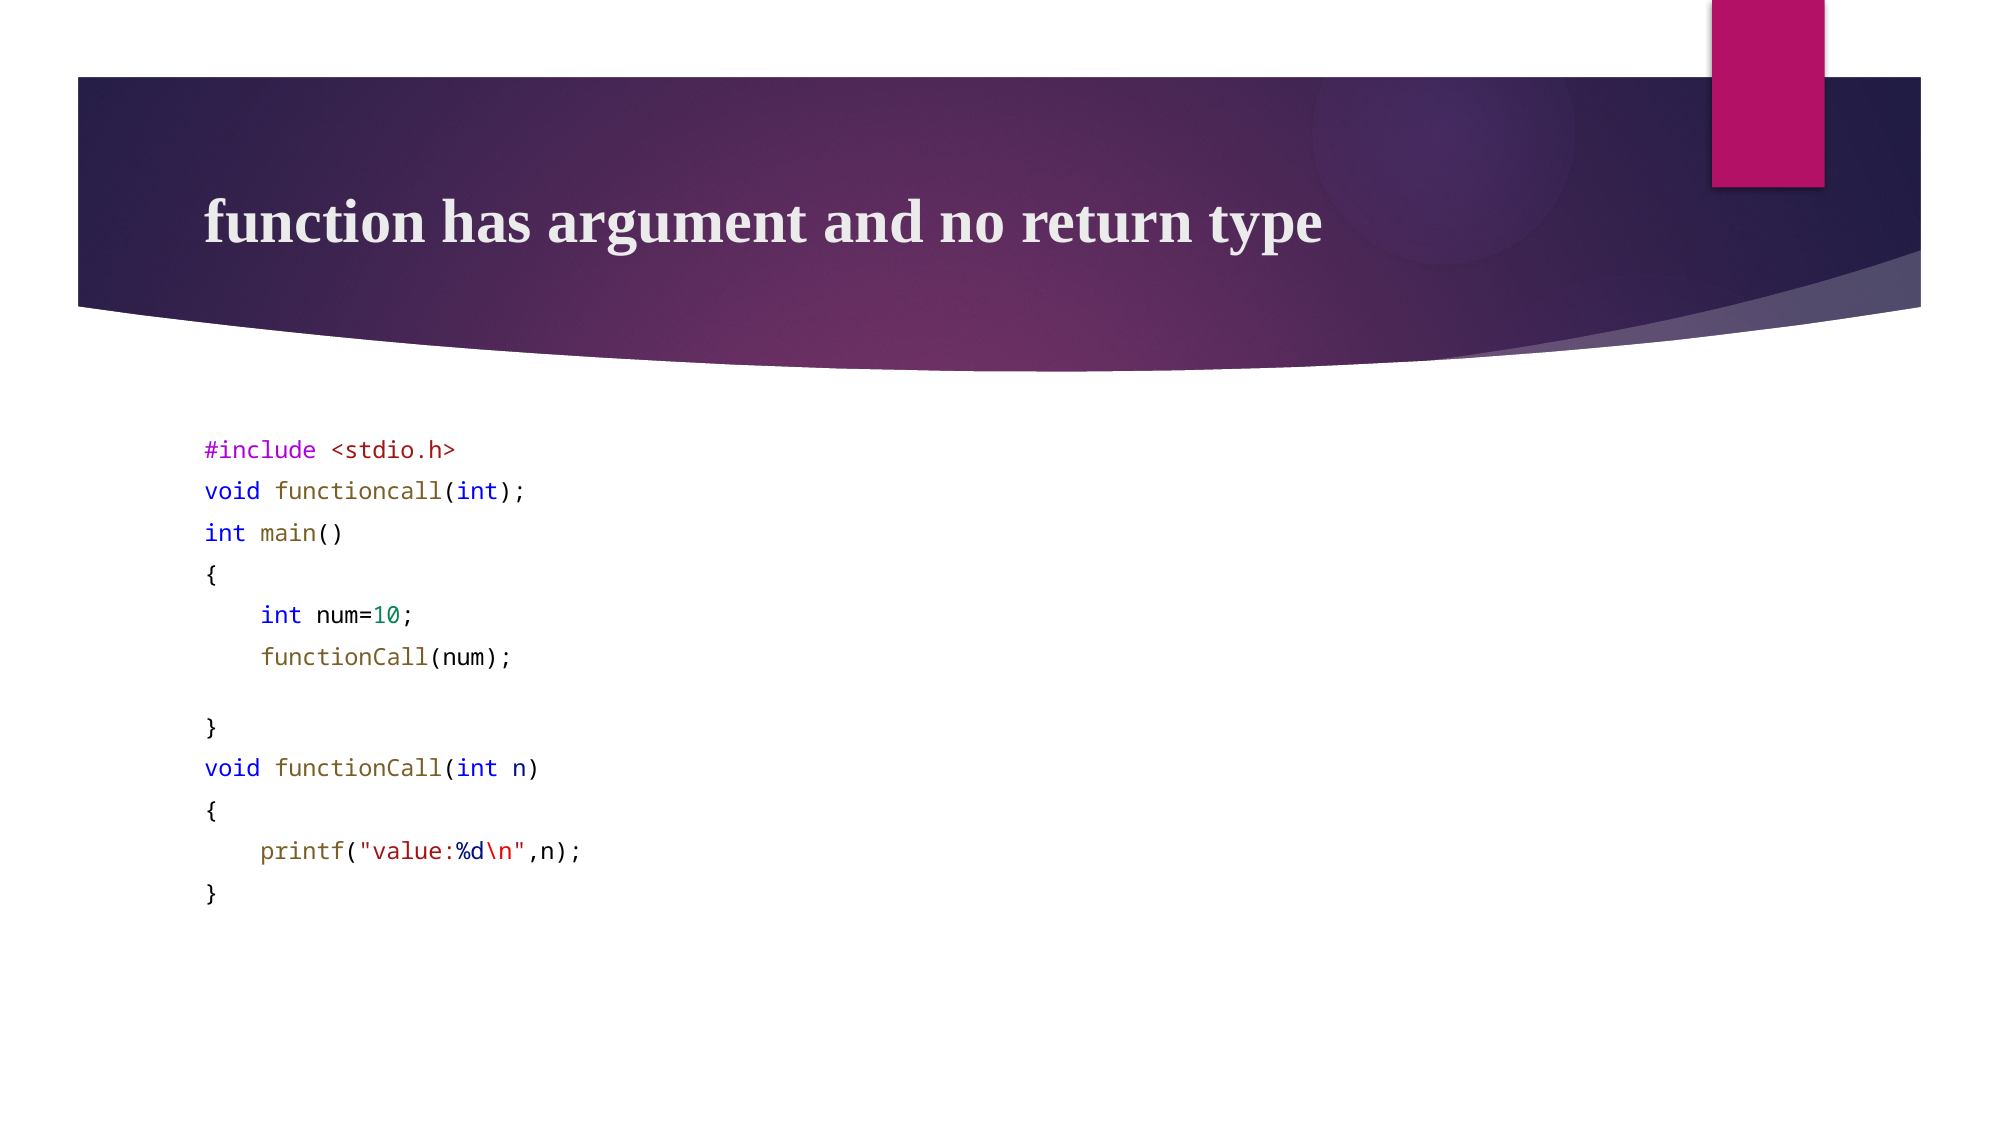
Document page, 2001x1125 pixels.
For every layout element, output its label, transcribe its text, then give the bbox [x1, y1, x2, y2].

title function has argument and no return type [189, 159, 1627, 276]
list #include <stdio.h> void functioncall(int); int main() { int num=10; functionCall(num); } void functionCall(int n) { printf("value:%d\n",n); } [189, 427, 1638, 988]
